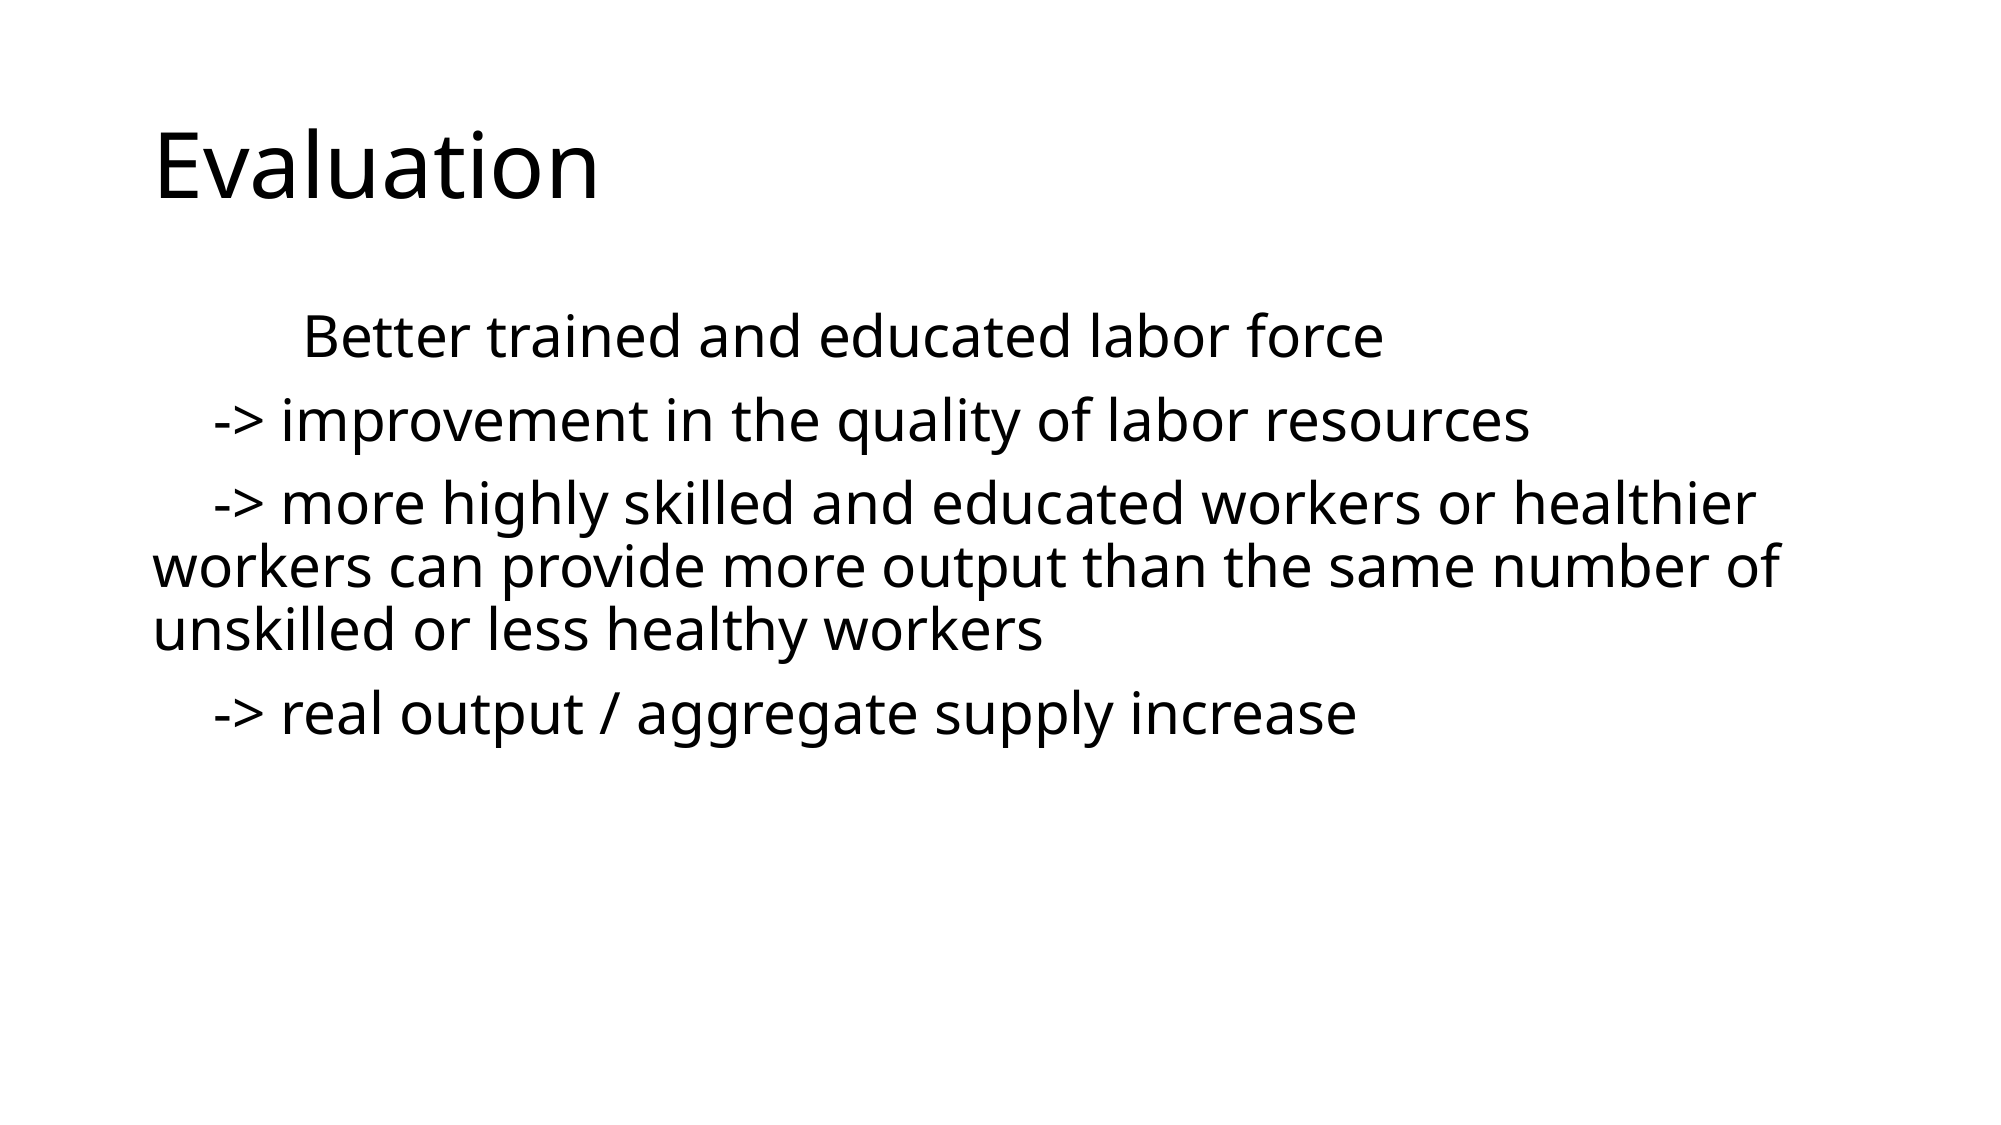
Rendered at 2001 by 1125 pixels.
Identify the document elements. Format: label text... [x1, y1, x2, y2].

title Evaluation [137, 59, 1863, 278]
list Better trained and educated labor force -> improvement in the quality of labor resources -> more highly skilled and educated workers or healthier workers can provide more output than the same number of unskilled or less healthy workers -> real output / aggregate supply increase [137, 299, 1863, 1014]
